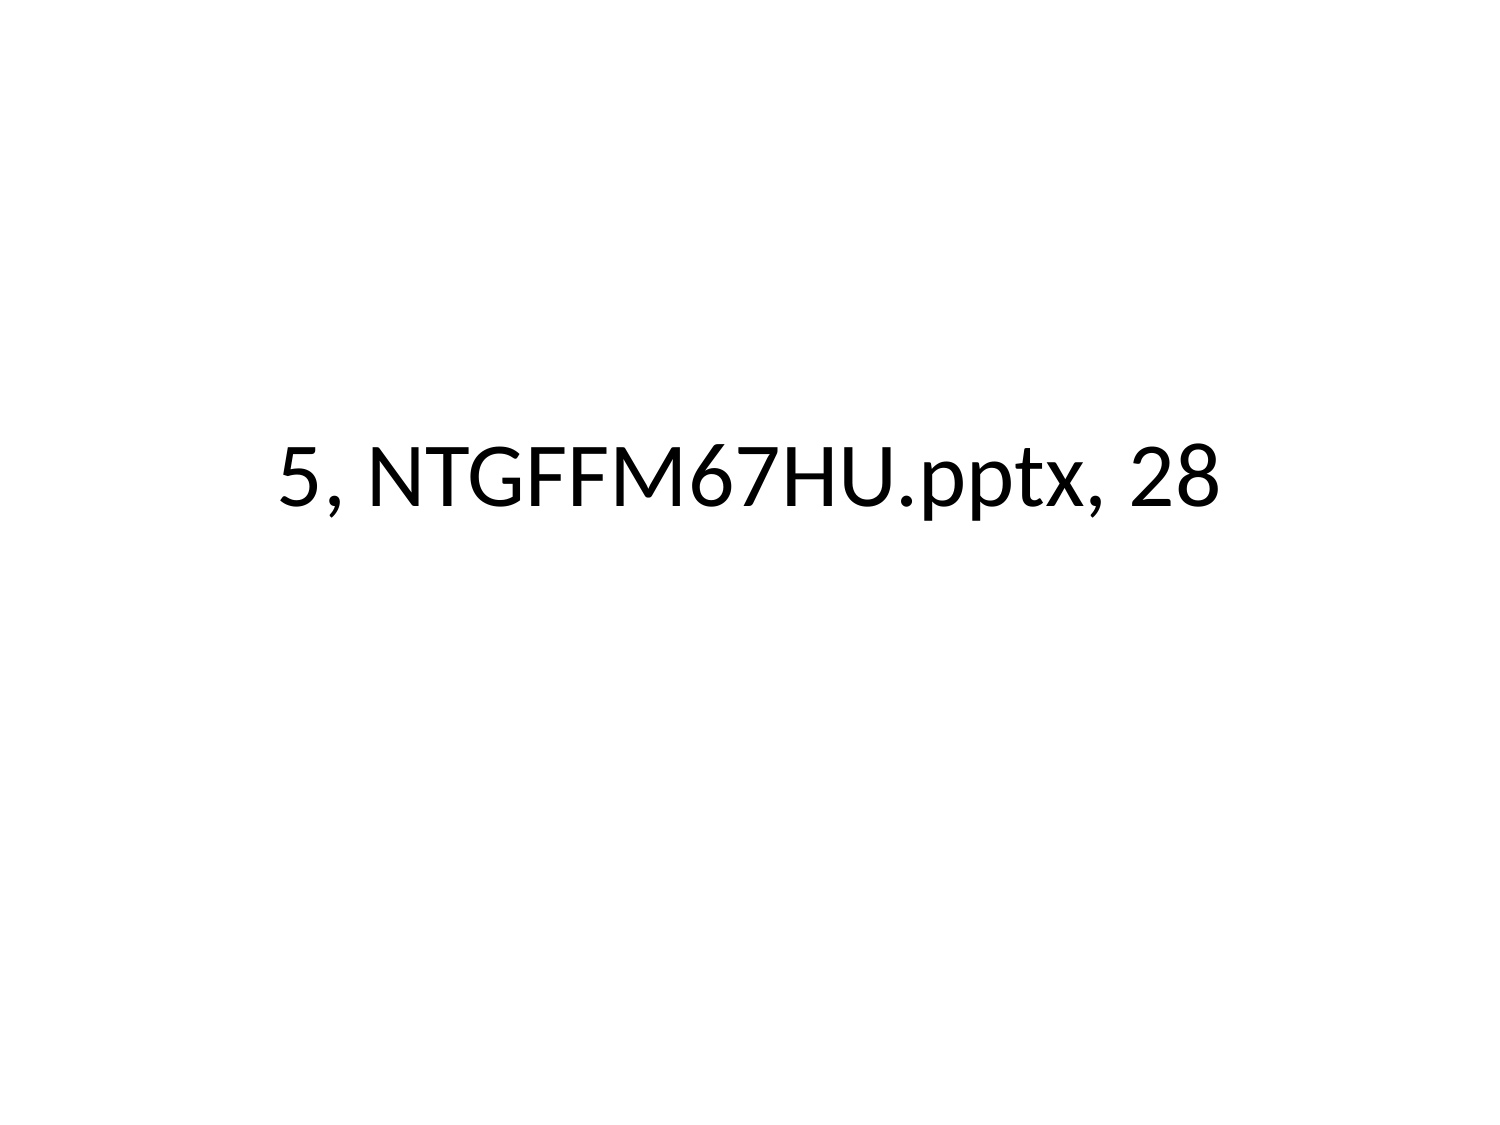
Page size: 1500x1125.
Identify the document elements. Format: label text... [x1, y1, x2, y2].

title 5, NTGFFM67HU.pptx, 28 [112, 349, 1388, 591]
